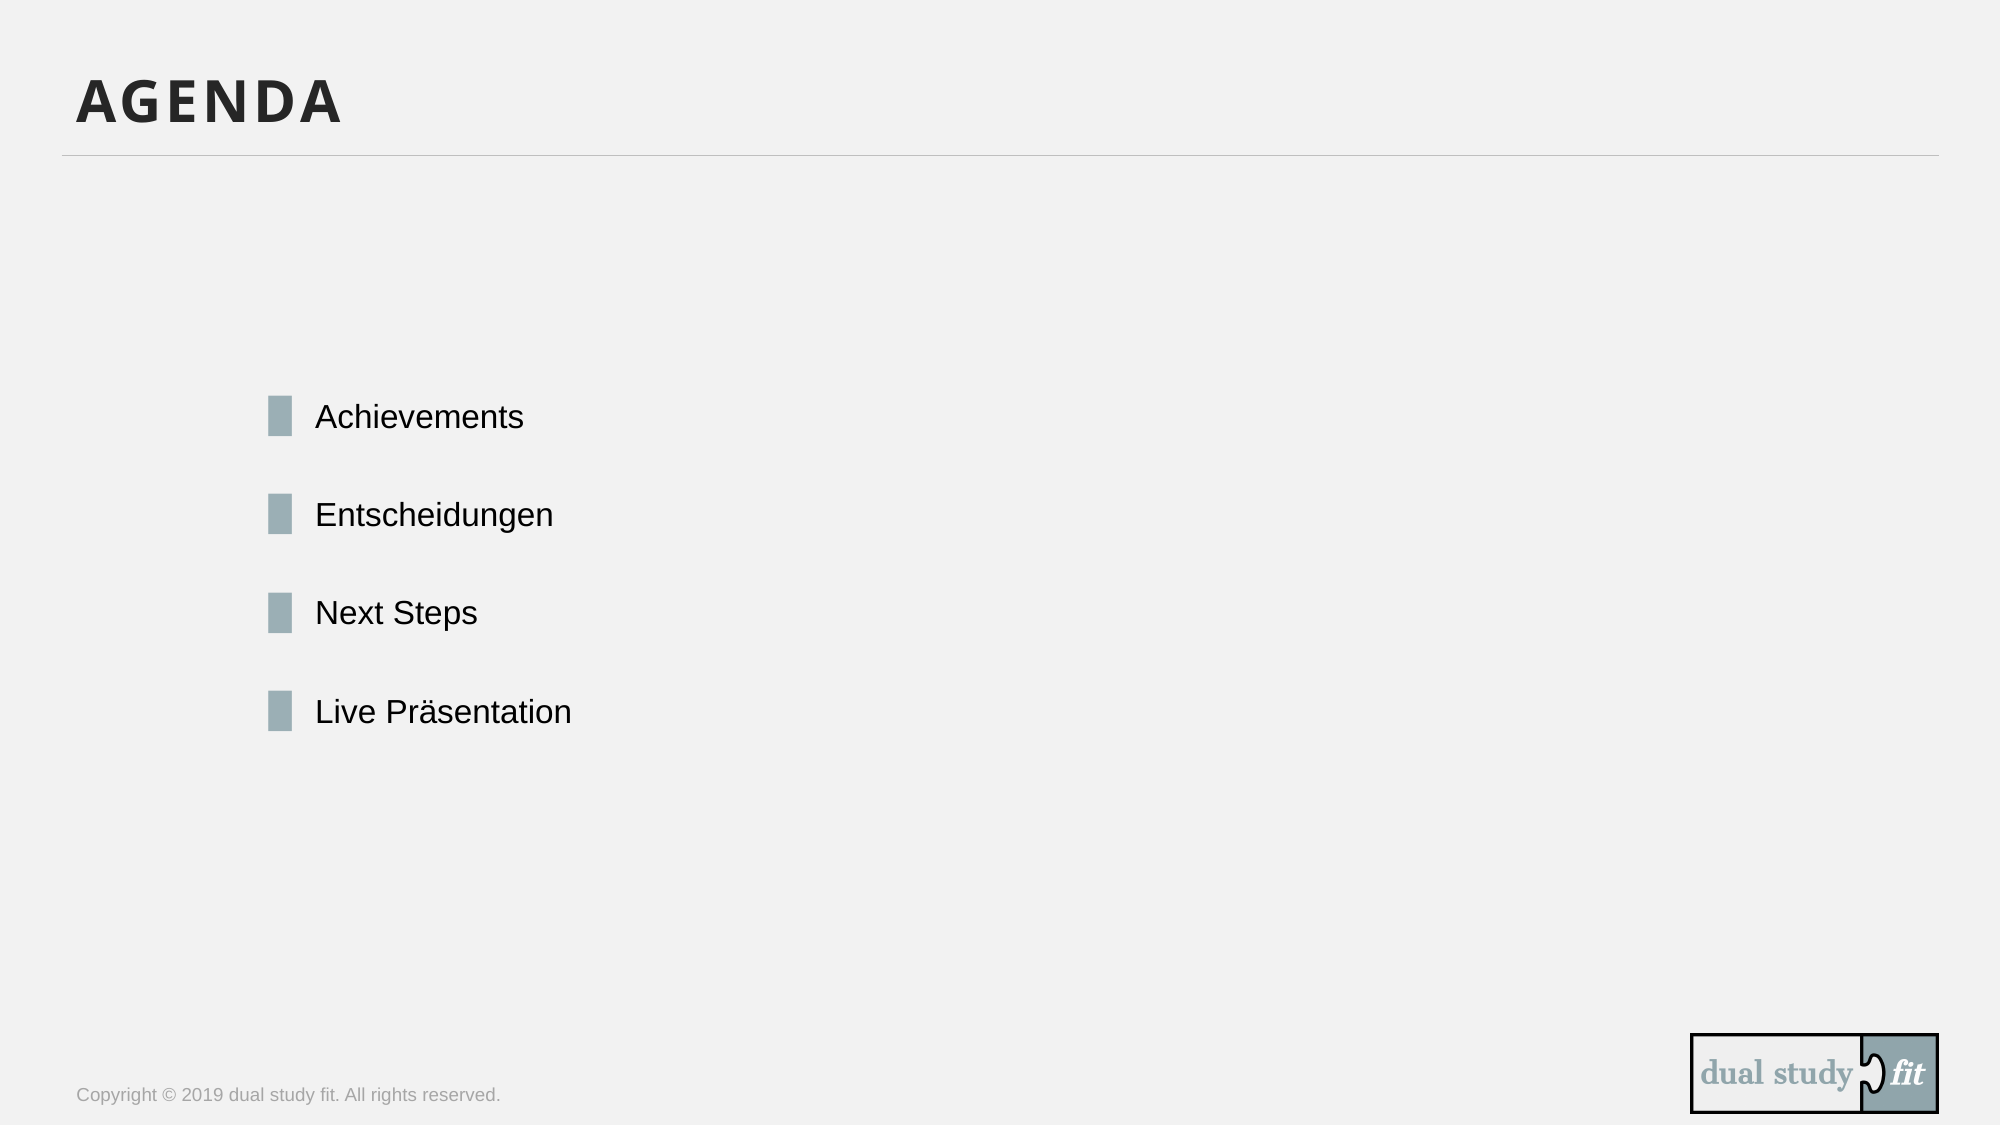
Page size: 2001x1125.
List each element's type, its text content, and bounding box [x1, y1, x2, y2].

footer Copyright © 2019 dual study fit. All rights reserved. [61, 1075, 1188, 1114]
picture [1690, 1033, 1939, 1114]
text_box Achievements Entscheidungen Next Steps Live Präsentation [60, 210, 1923, 915]
title agenda [61, 49, 1535, 158]
